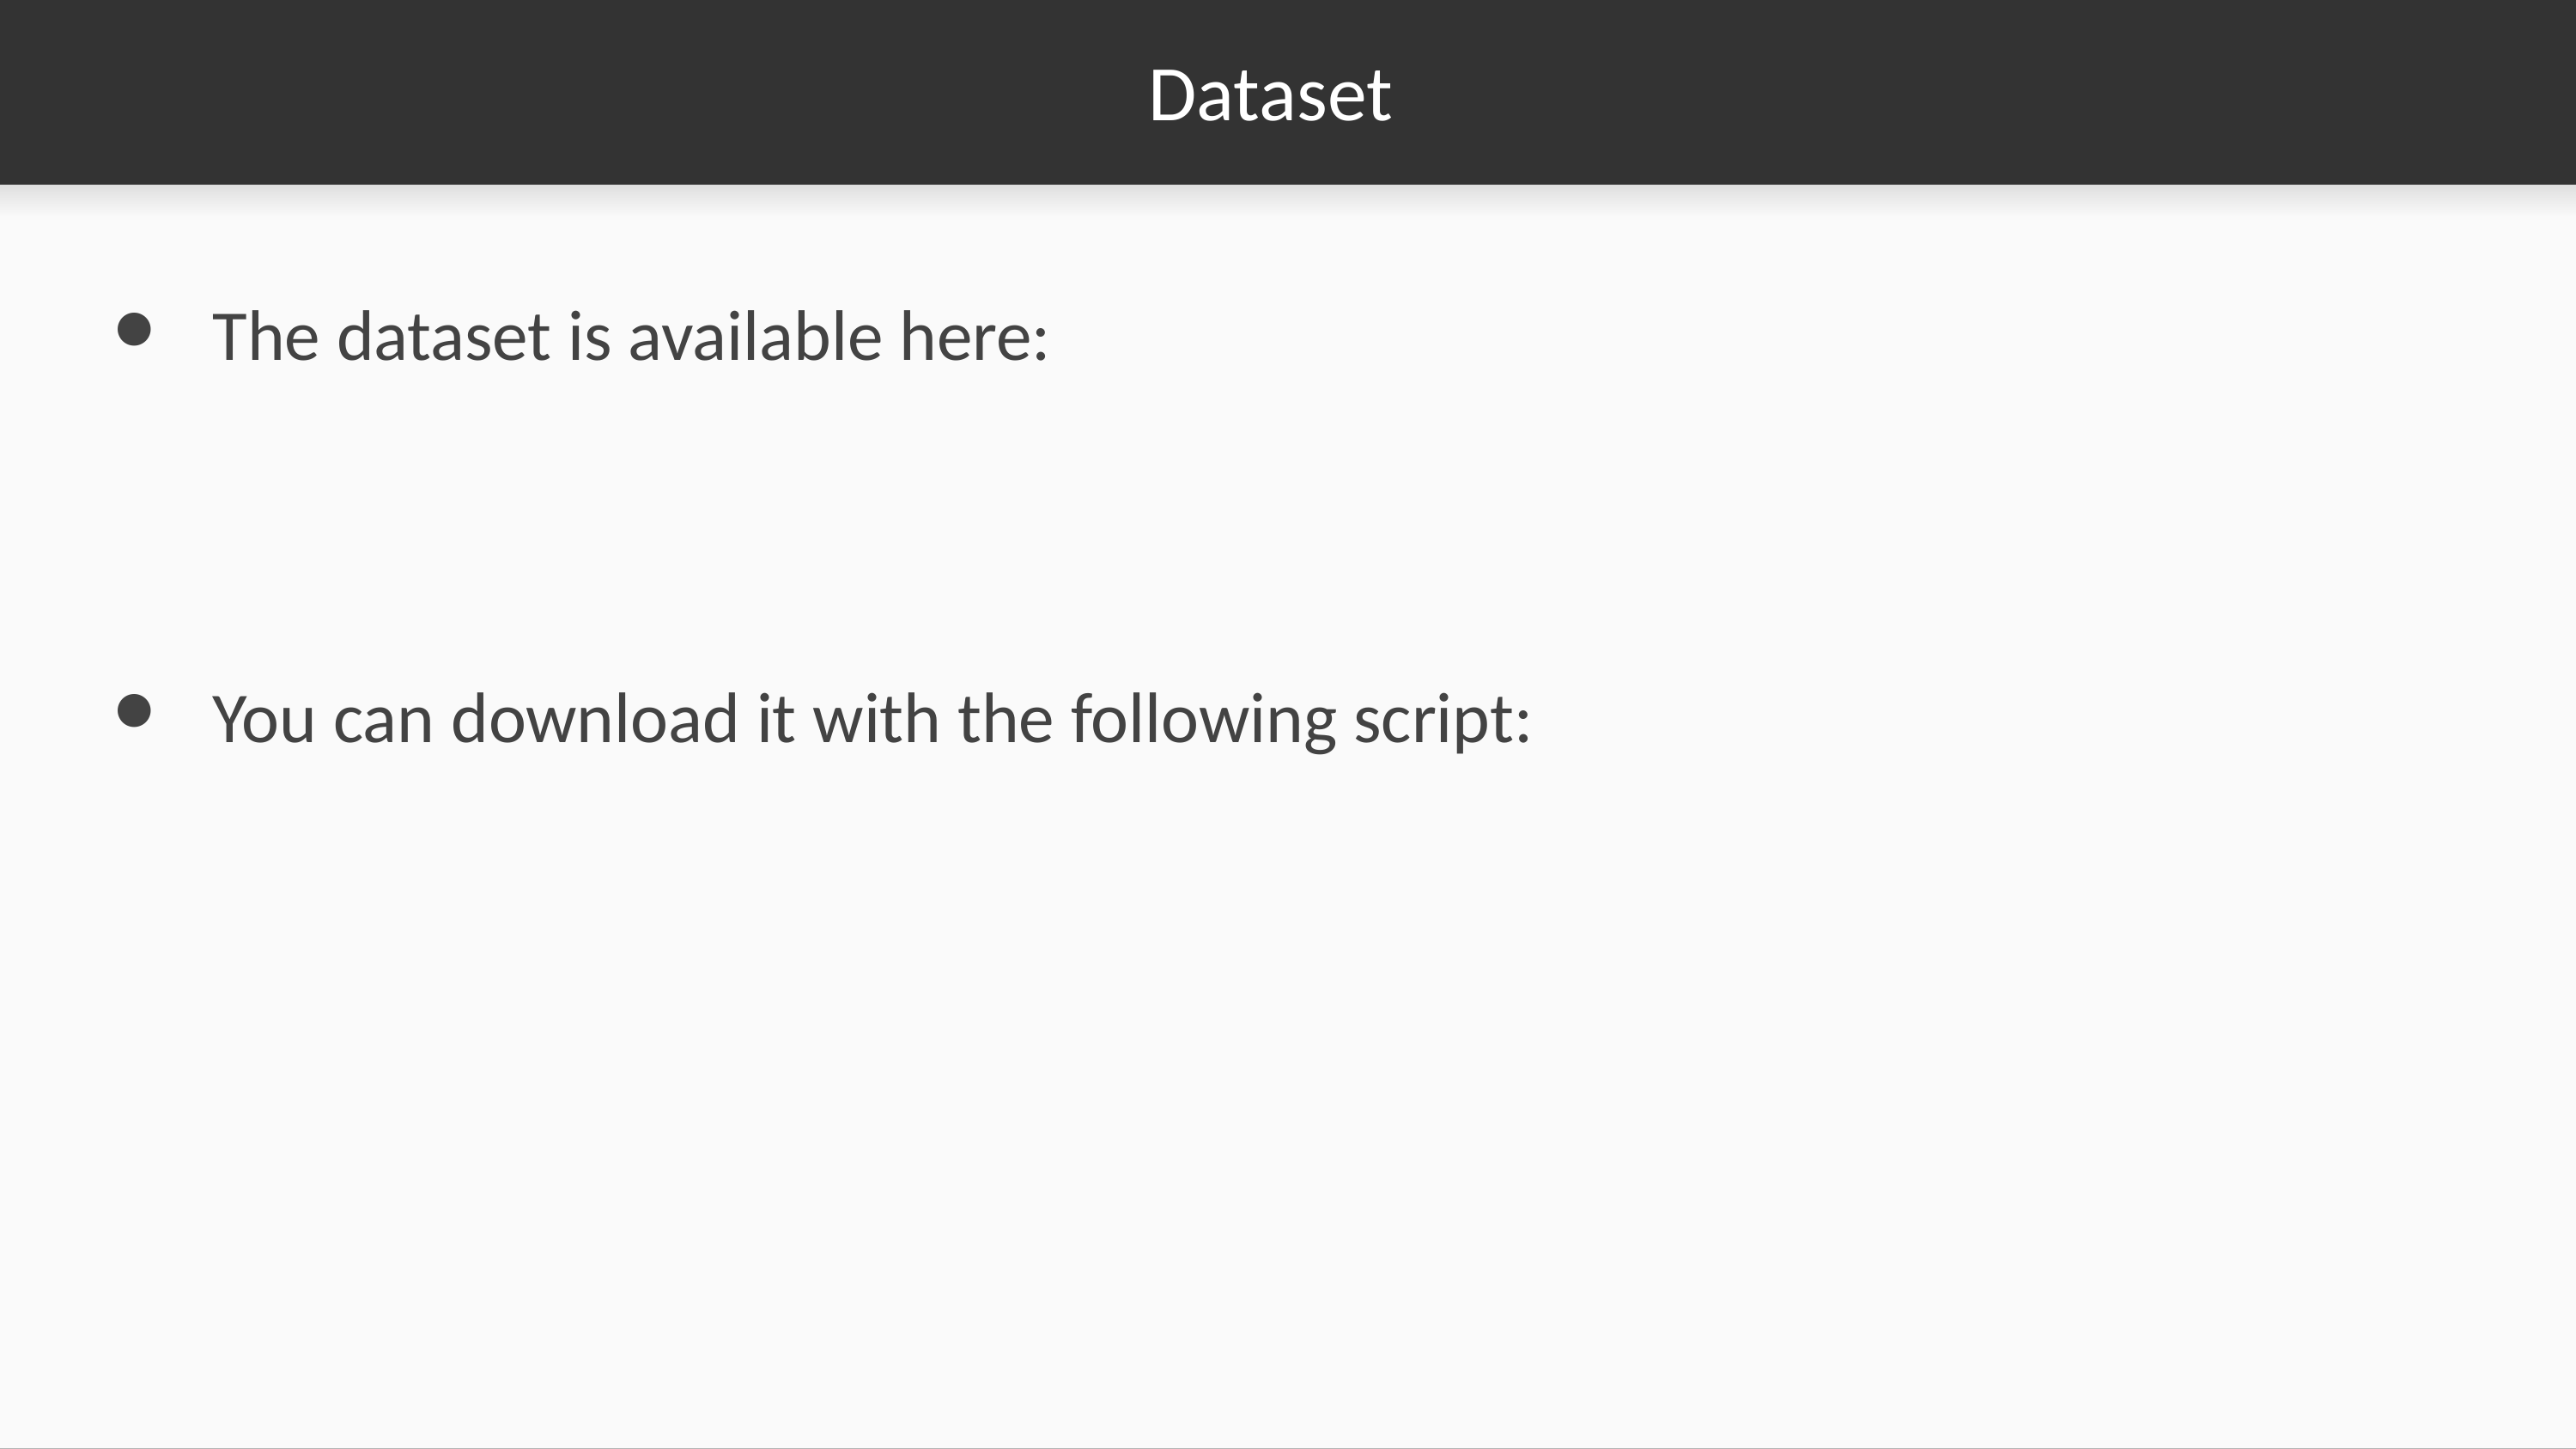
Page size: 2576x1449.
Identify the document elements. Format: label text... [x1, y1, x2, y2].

title Dataset [27, 4, 2515, 174]
list The dataset is available here: You can download it with the following script: [58, 250, 2515, 1384]
